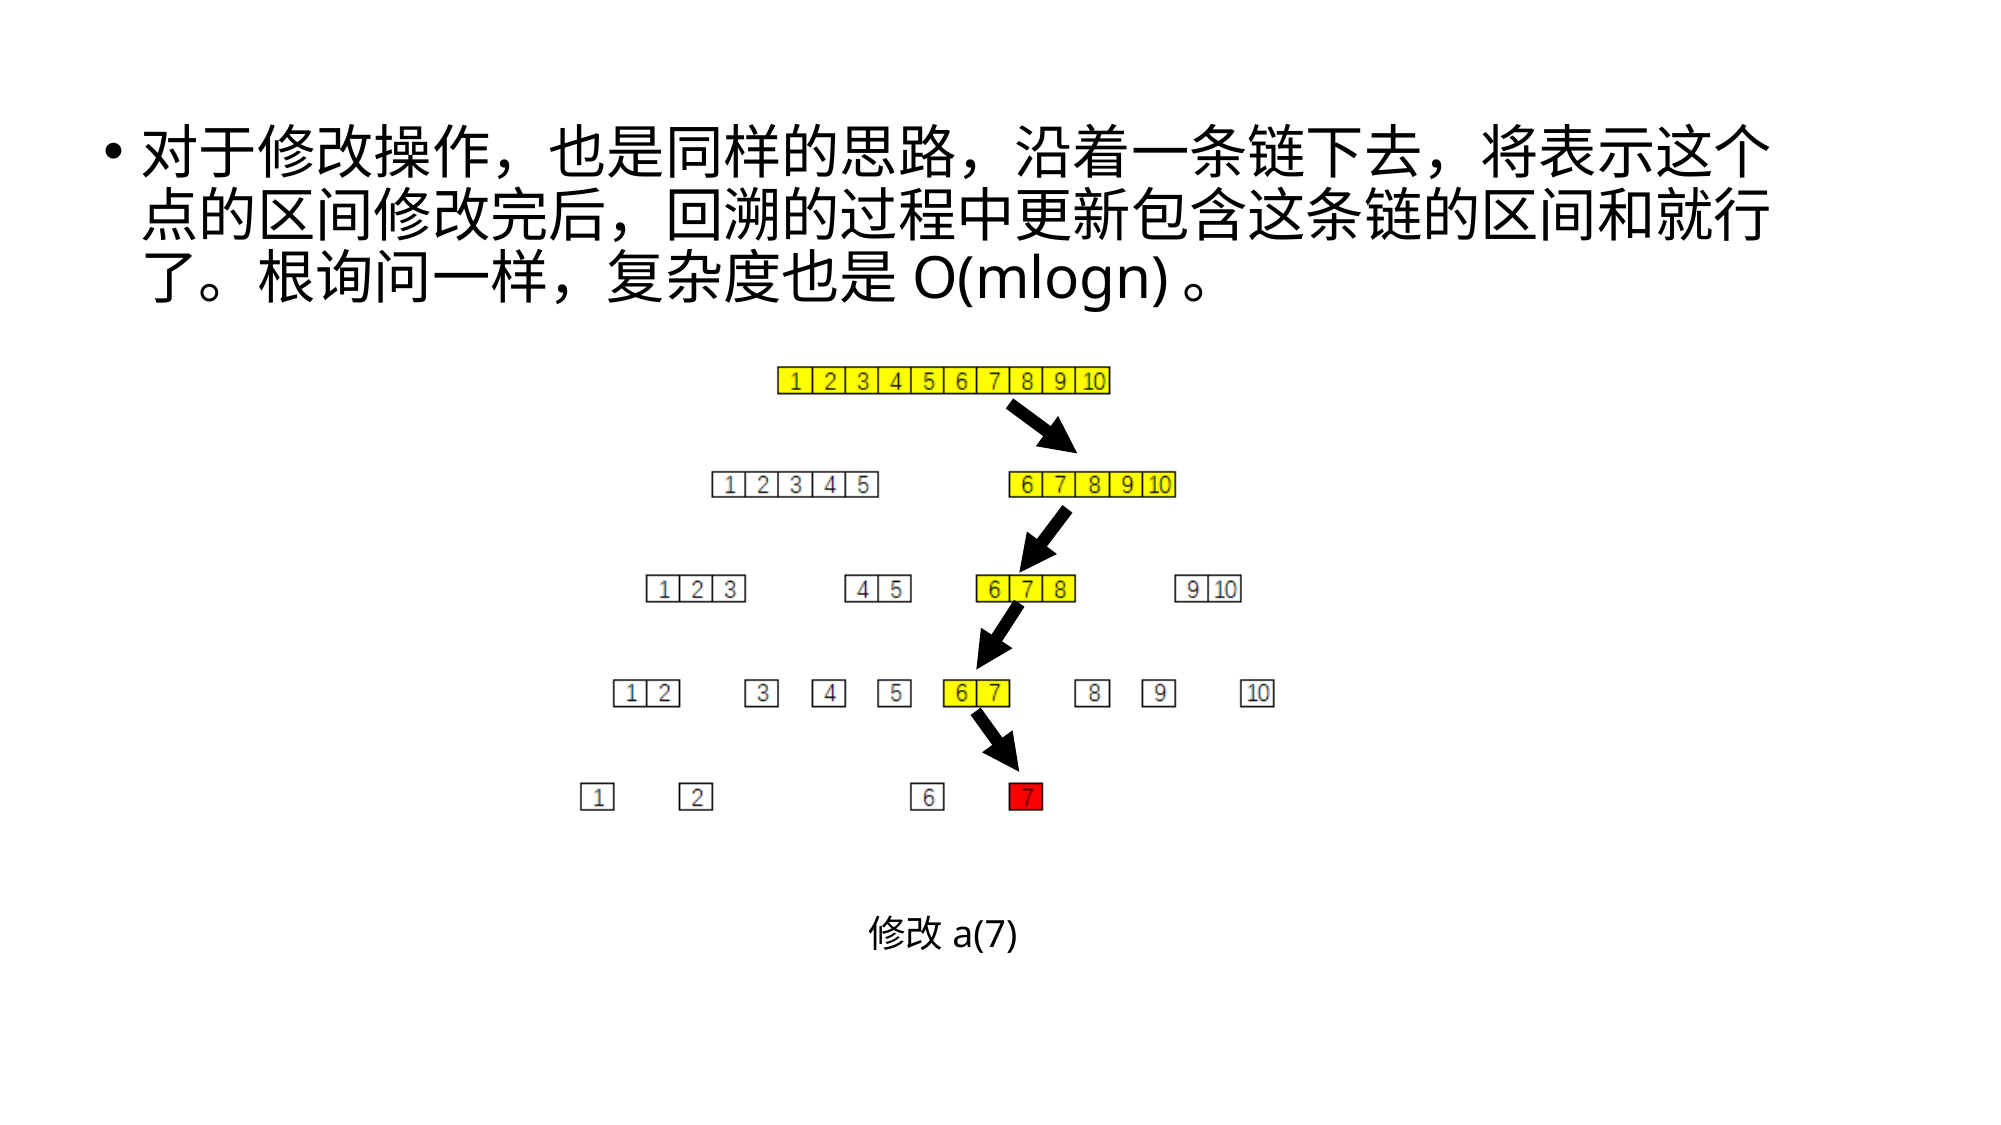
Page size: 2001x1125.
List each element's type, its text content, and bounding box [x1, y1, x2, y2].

text_box 修改a(7) [853, 902, 1032, 963]
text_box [1009, 403, 1078, 454]
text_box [1019, 508, 1068, 573]
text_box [975, 711, 1020, 772]
picture [532, 329, 1353, 847]
text_box 对于修改操作，也是同样的思路，沿着一条链下去，将表示这个点的区间修改完后，回溯的过程中更新包含这条链的区间和就行了。根询问一样，复杂度也是O(mlogn)。 [88, 115, 1814, 428]
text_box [976, 603, 1020, 670]
